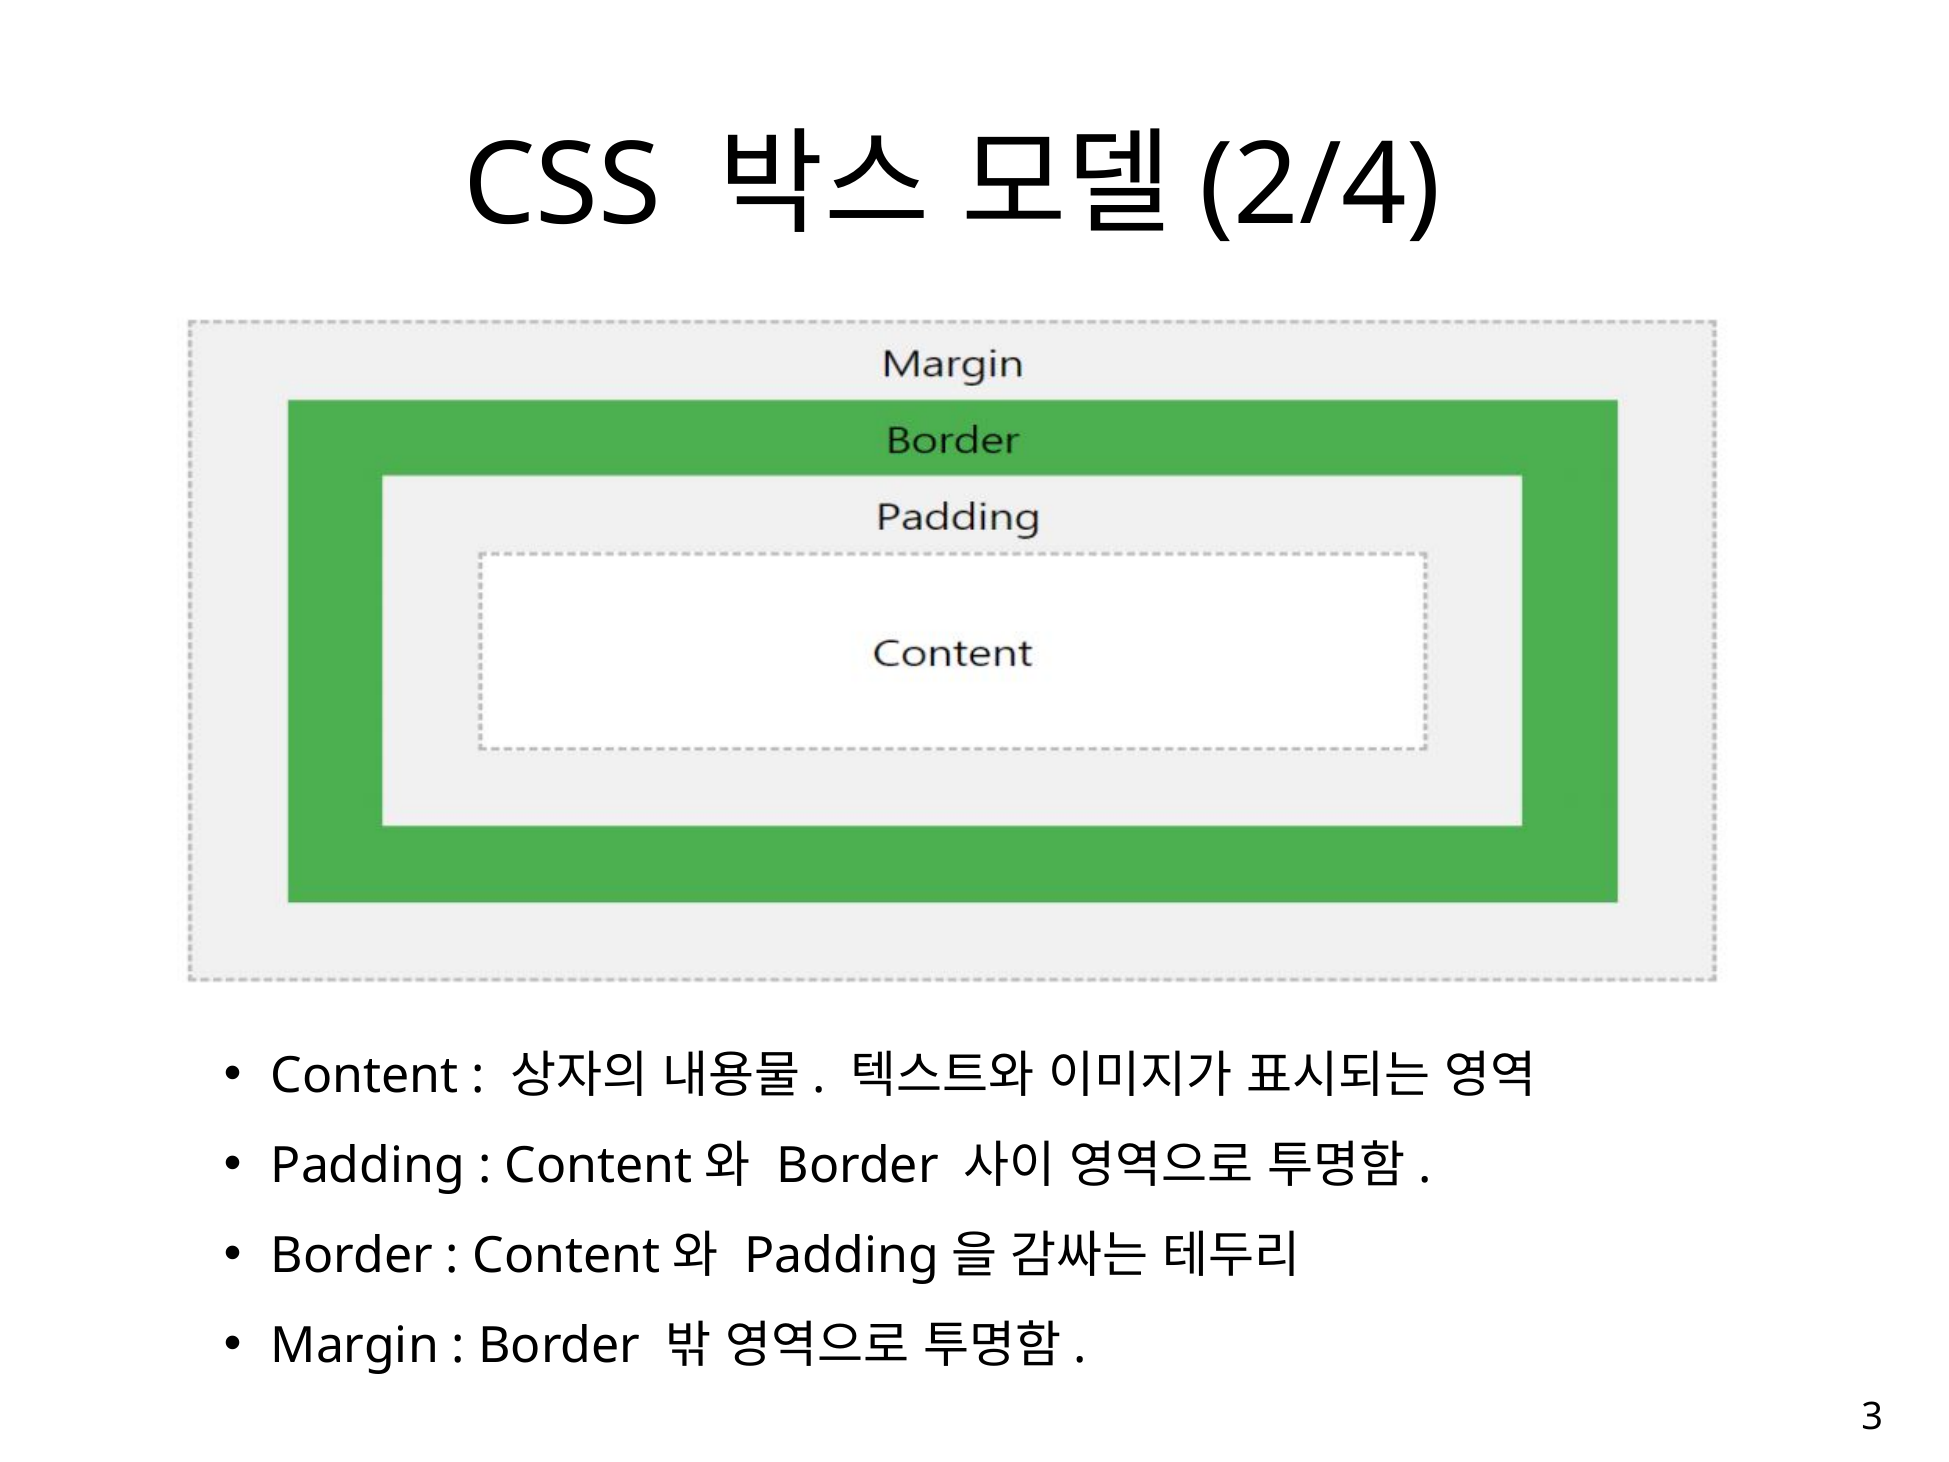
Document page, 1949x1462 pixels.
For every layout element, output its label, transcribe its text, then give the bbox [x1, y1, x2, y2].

text_box Content : 상자의 내용물. 텍스트와 이미지가 표시되는 영역 Padding : Content와 Border 사이 영역으로 투명함. Border : Content와 Padding을 감싸는 테두리 Margin : Border 밖 영역으로 투명함. [209, 1006, 1710, 1381]
picture [176, 306, 1729, 995]
slide_number 3 [1496, 1372, 1899, 1462]
title CSS 박스 모델(2/4) [156, 92, 1749, 255]
